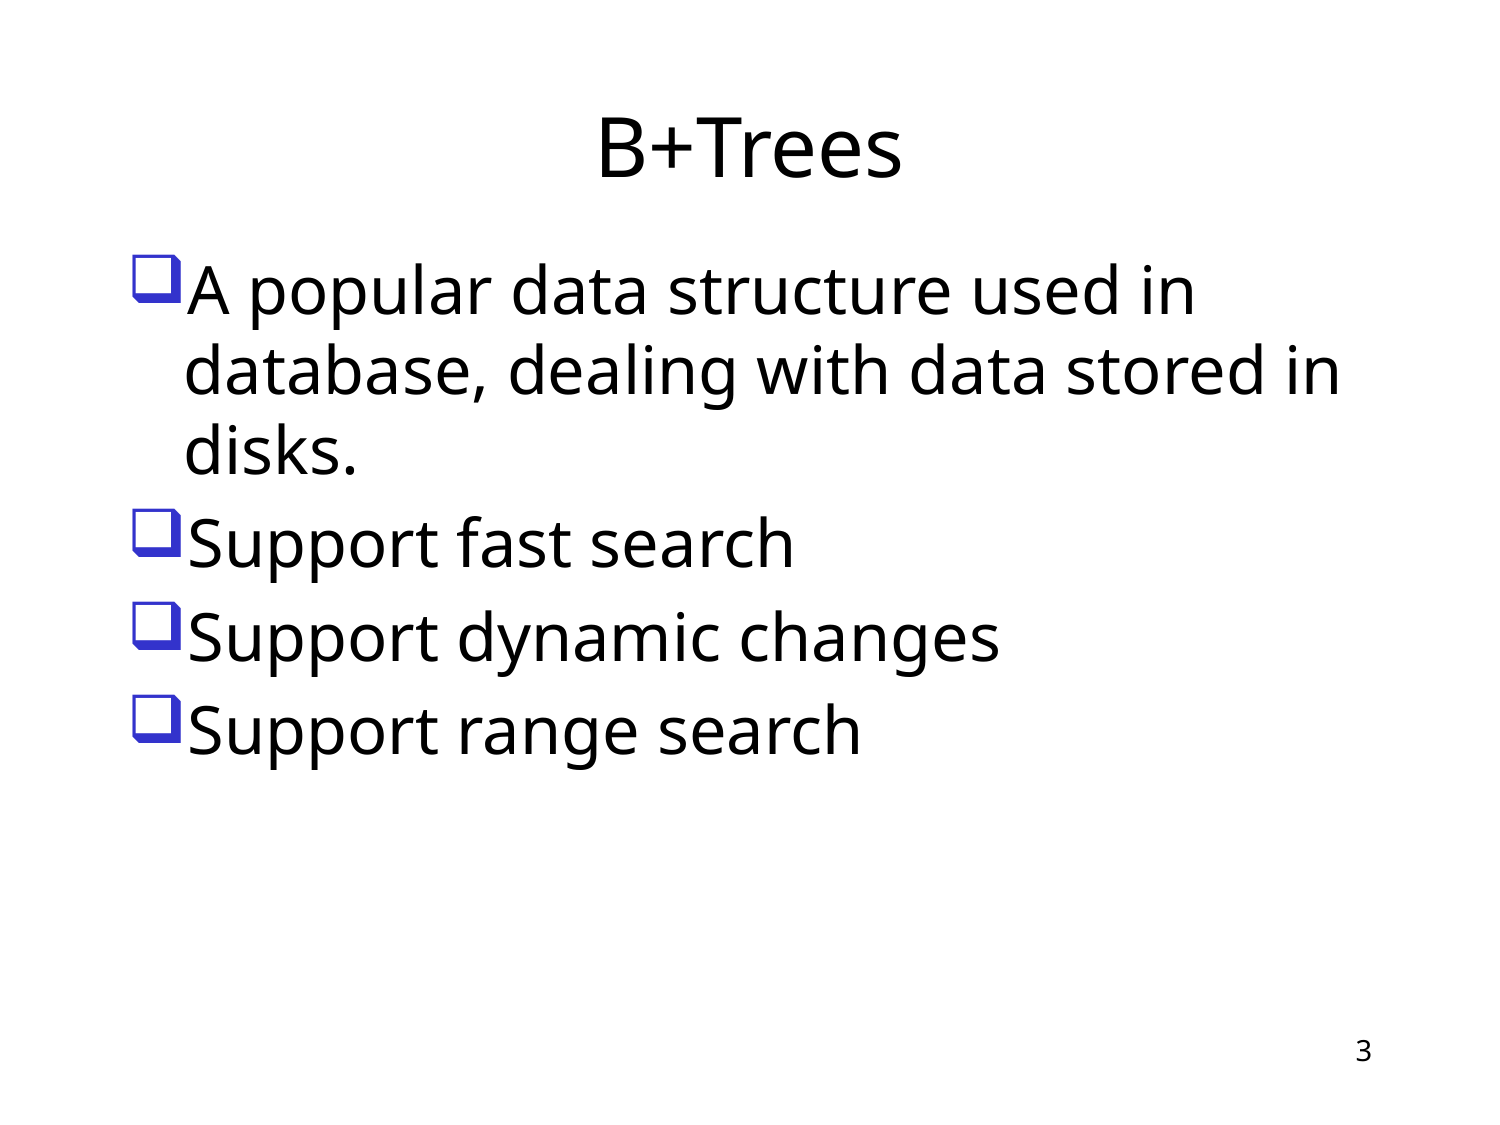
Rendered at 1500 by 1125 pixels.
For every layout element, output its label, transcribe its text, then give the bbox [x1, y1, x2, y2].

slide_number 3 [1074, 1024, 1388, 1101]
list A popular data structure used in database, dealing with data stored in disks. Support fast search Support dynamic changes Support range search [112, 240, 1400, 1011]
title B+Trees [112, 62, 1388, 227]
